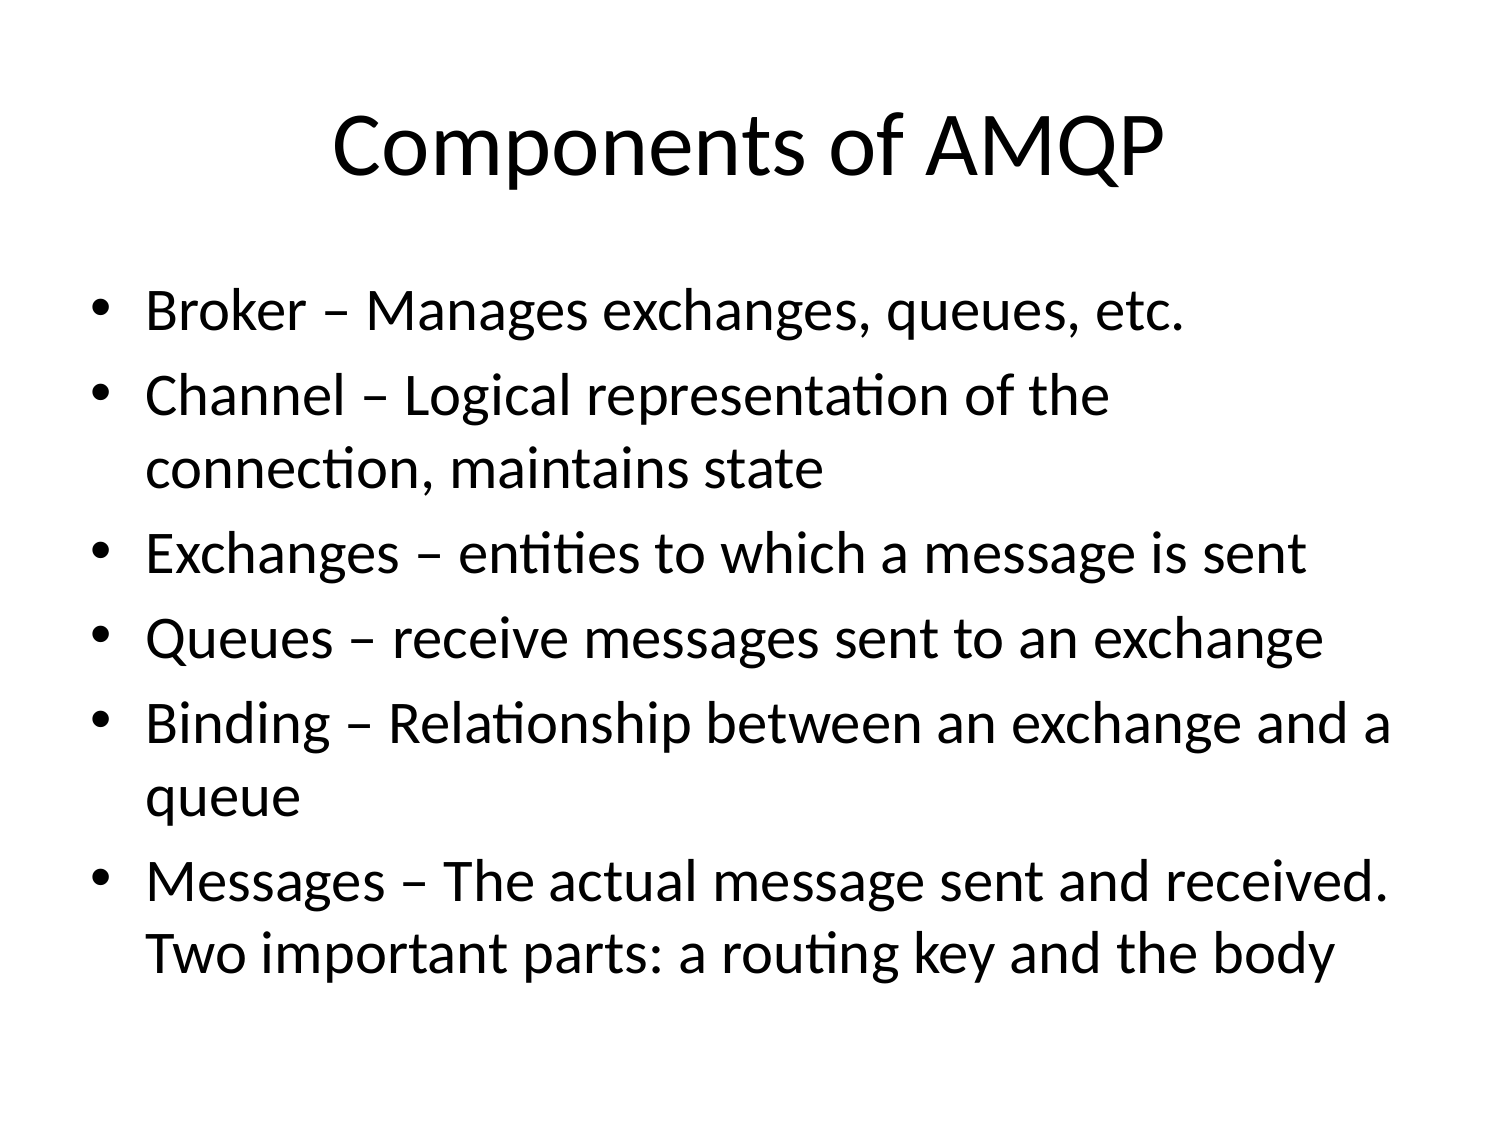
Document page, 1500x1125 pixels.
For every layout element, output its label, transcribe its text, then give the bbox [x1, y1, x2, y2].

title Components of AMQP [75, 45, 1425, 233]
list Broker – Manages exchanges, queues, etc. Channel – Logical representation of the connection, maintains state Exchanges – entities to which a message is sent Queues – receive messages sent to an exchange Binding – Relationship between an exchange and a queue Messages – The actual message sent and received. Two important parts: a routing key and the body [75, 262, 1425, 1005]
